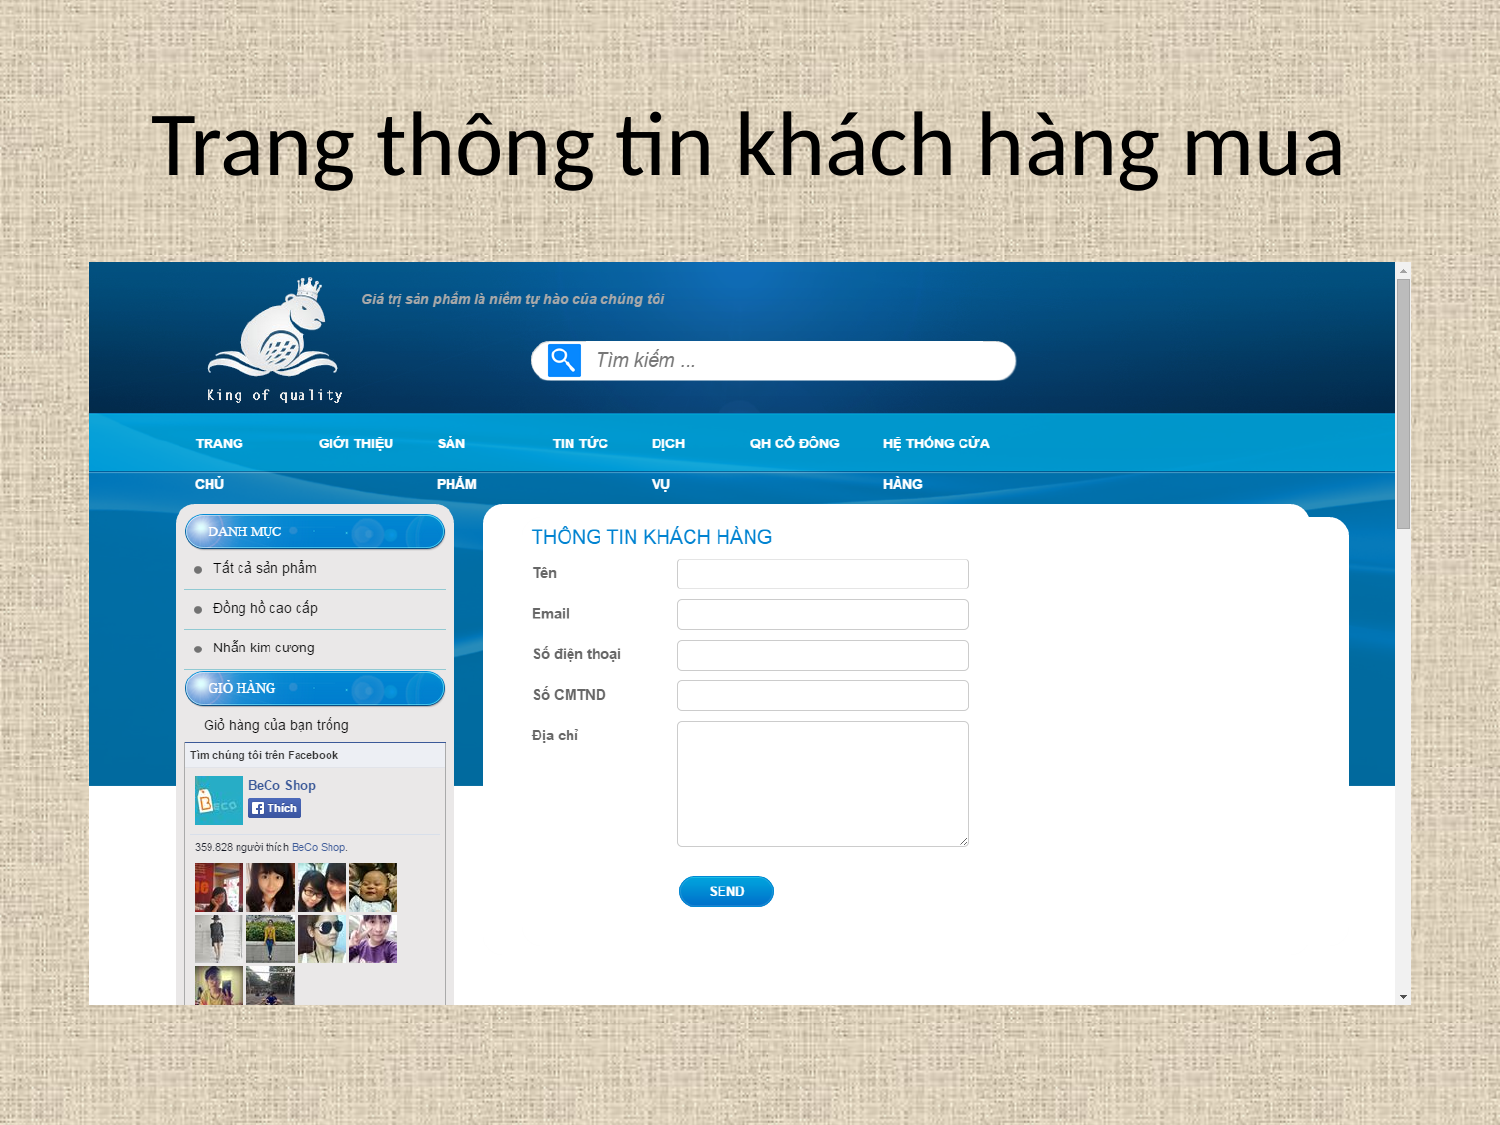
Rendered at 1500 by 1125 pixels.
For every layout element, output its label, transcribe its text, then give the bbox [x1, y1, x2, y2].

title Trang thông tin khách hàng mua [75, 45, 1425, 233]
picture [0, 0, 1500, 1125]
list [89, 262, 1411, 1006]
